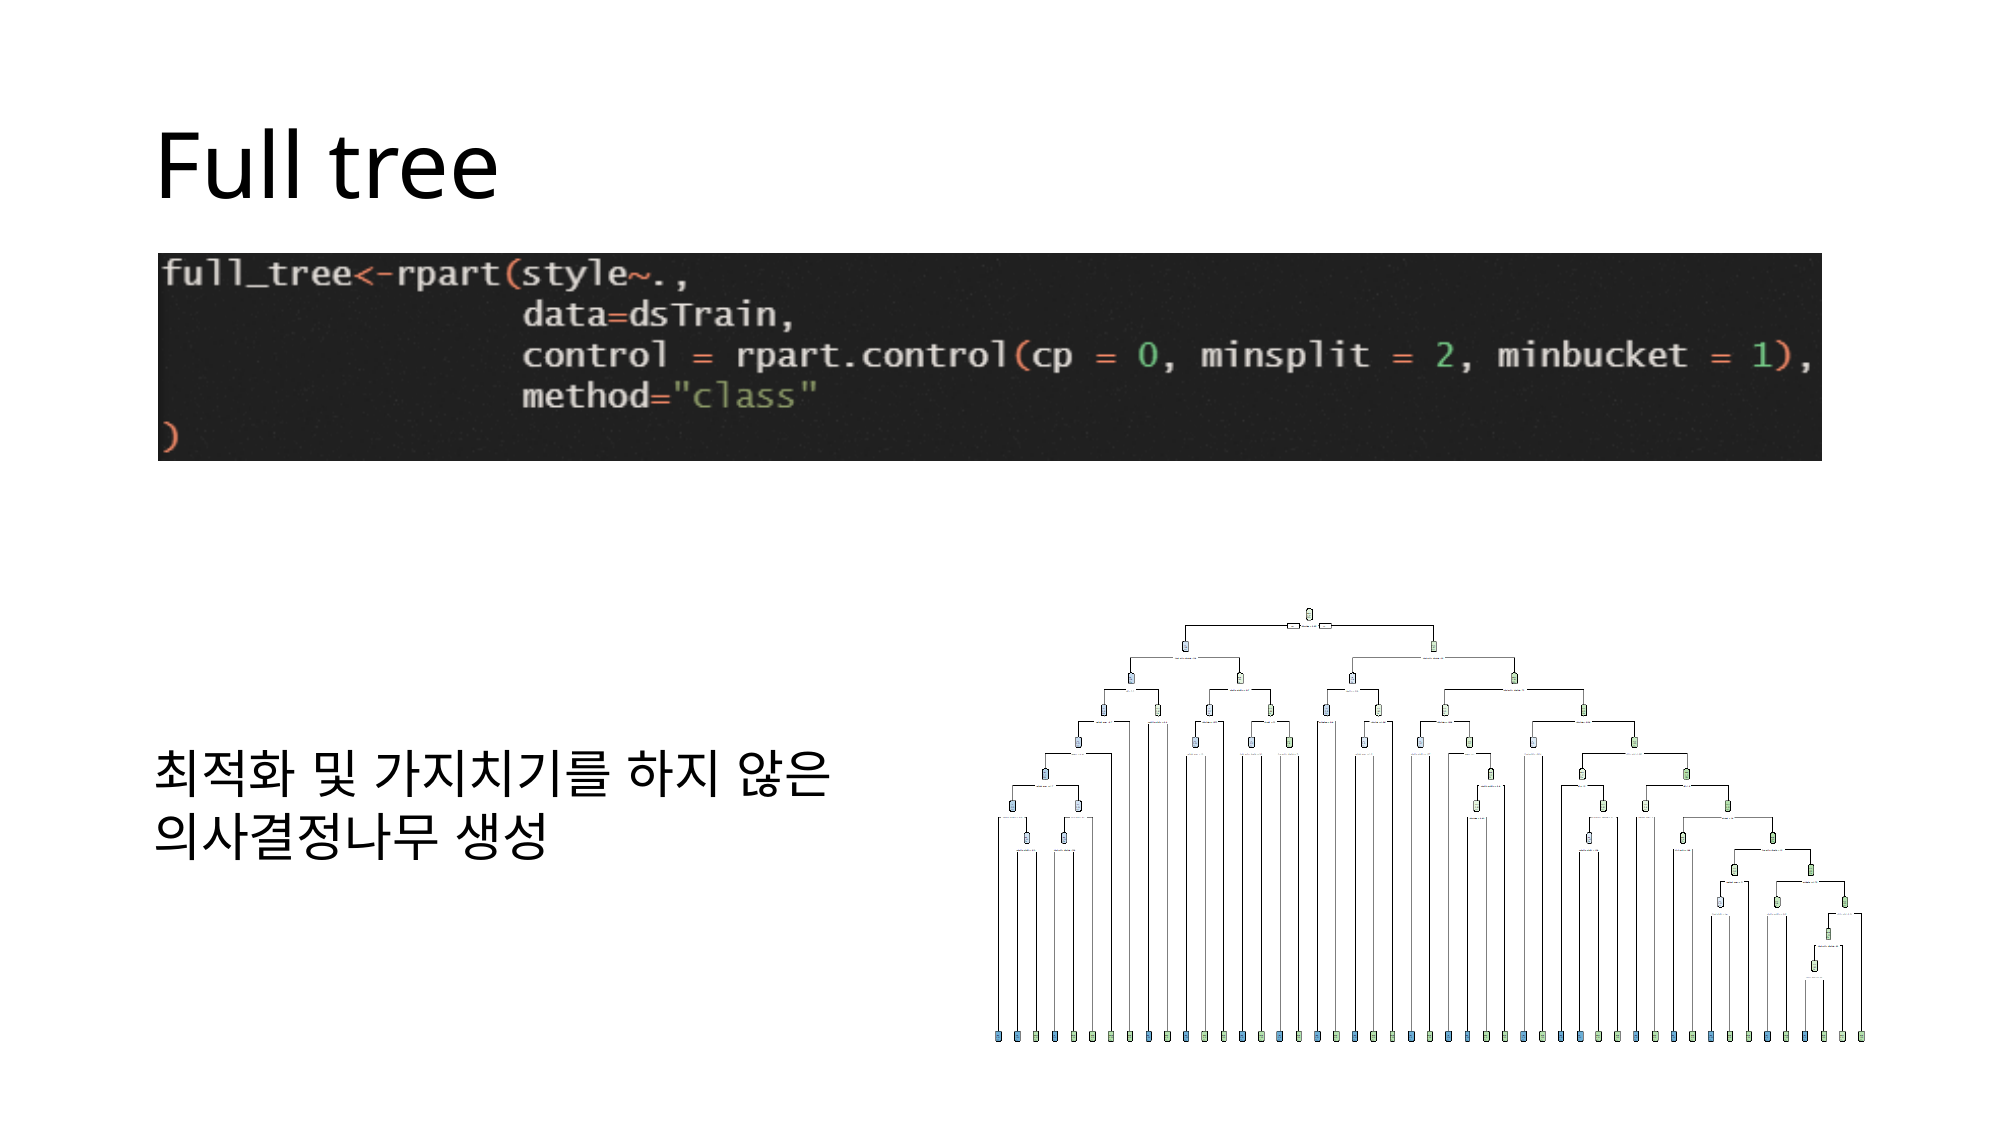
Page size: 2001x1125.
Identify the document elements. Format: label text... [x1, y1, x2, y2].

picture [158, 253, 1822, 461]
picture [962, 536, 1881, 1074]
title Full tree [138, 60, 1864, 278]
text_box 최적화 및 가지치기를 하지 않은 의사결정나무 생성 [138, 734, 934, 874]
